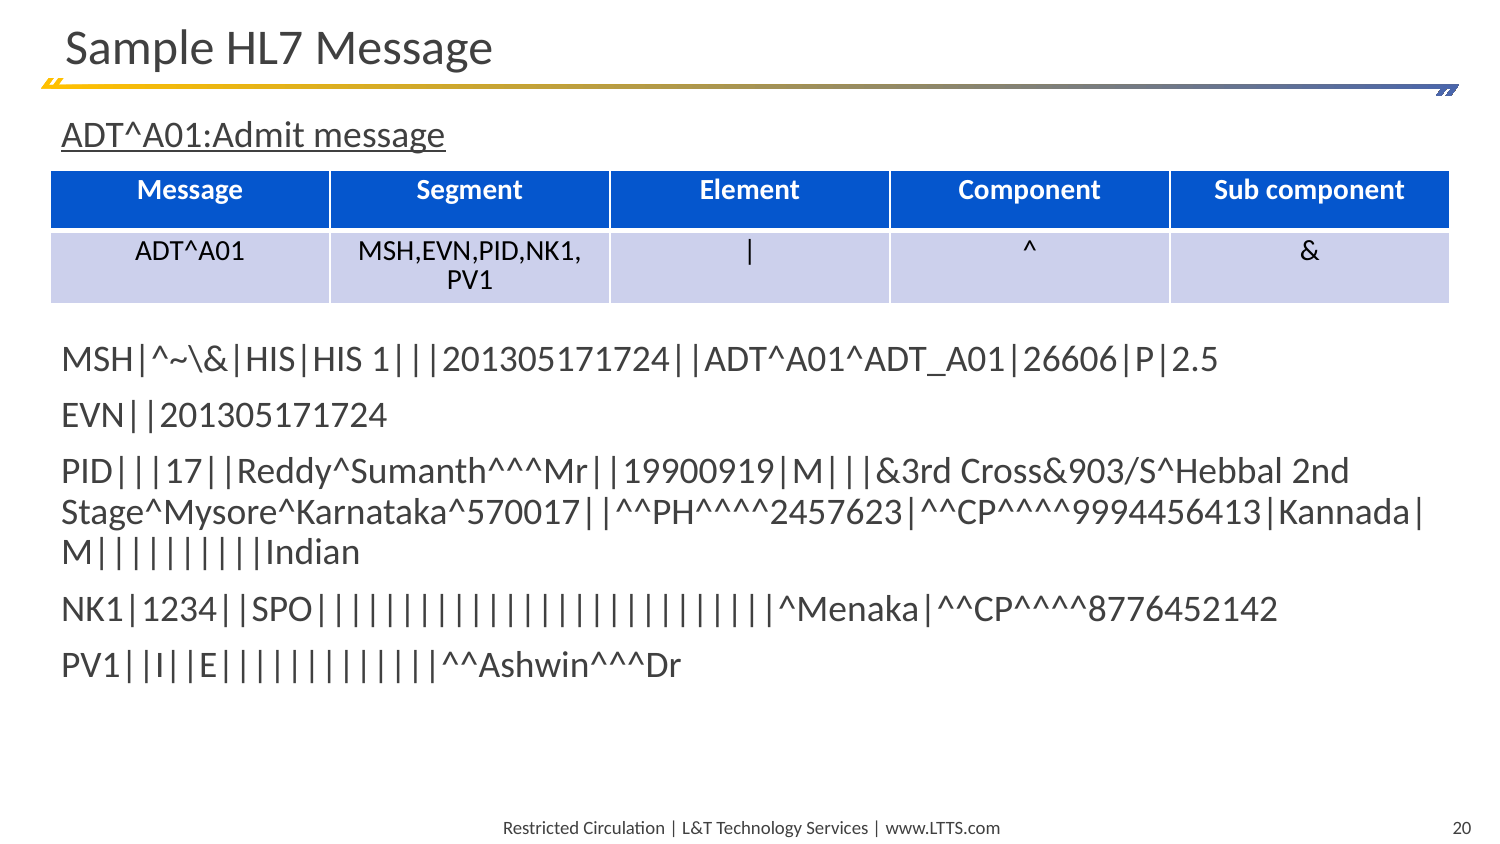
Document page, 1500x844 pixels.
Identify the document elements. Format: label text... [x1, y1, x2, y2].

table_cell | [611, 233, 889, 303]
title Sample HL7 Message [50, 0, 1450, 83]
table_header Component [891, 171, 1169, 228]
table_cell ^ [891, 233, 1169, 303]
list ADT^A01:Admit message MSH|^~\&|HIS|HIS 1|||201305171724||ADT^A01^ADT_A01|26606|P|2.5 EVN||201305171724 PID|||17||Reddy^Sumanth^^^Mr||19900919|M|||&3rd Cross&903/S^Hebbal 2nd Stage^Mysore^Karnataka^570017||^^PH^^^^2457623|^^CP^^^^9994456413|Kannada|M||||||||||Indian NK1|1234||SPO|||||||||||||||||||||||||||^Menaka|^^CP^^^^8776452142 PV1||I||E|||||||||||||^^Ashwin^^^Dr [50, 305, 1450, 797]
table_header Segment [331, 171, 609, 228]
table_cell ADT^A01 [51, 233, 329, 303]
table_cell & [1171, 233, 1449, 303]
list ADT^A01:Admit message MSH|^~\&|HIS|HIS 1|||201305171724||ADT^A01^ADT_A01|26606|P|2.5 EVN||201305171724 PID|||17||Reddy^Sumanth^^^Mr||19900919|M|||&3rd Cross&903/S^Hebbal 2nd Stage^Mysore^Karnataka^570017||^^PH^^^^2457623|^^CP^^^^9994456413|Kannada|M||||||||||Indian NK1|1234||SPO|||||||||||||||||||||||||||^Menaka|^^CP^^^^8776452142 PV1||I||E|||||||||||||^^Ashwin^^^Dr [50, 109, 1450, 169]
table_header Sub component [1171, 171, 1449, 228]
table_cell MSH,EVN,PID,NK1, PV1 [331, 233, 609, 303]
table_header Message [51, 171, 329, 228]
table_header Element [611, 171, 889, 228]
